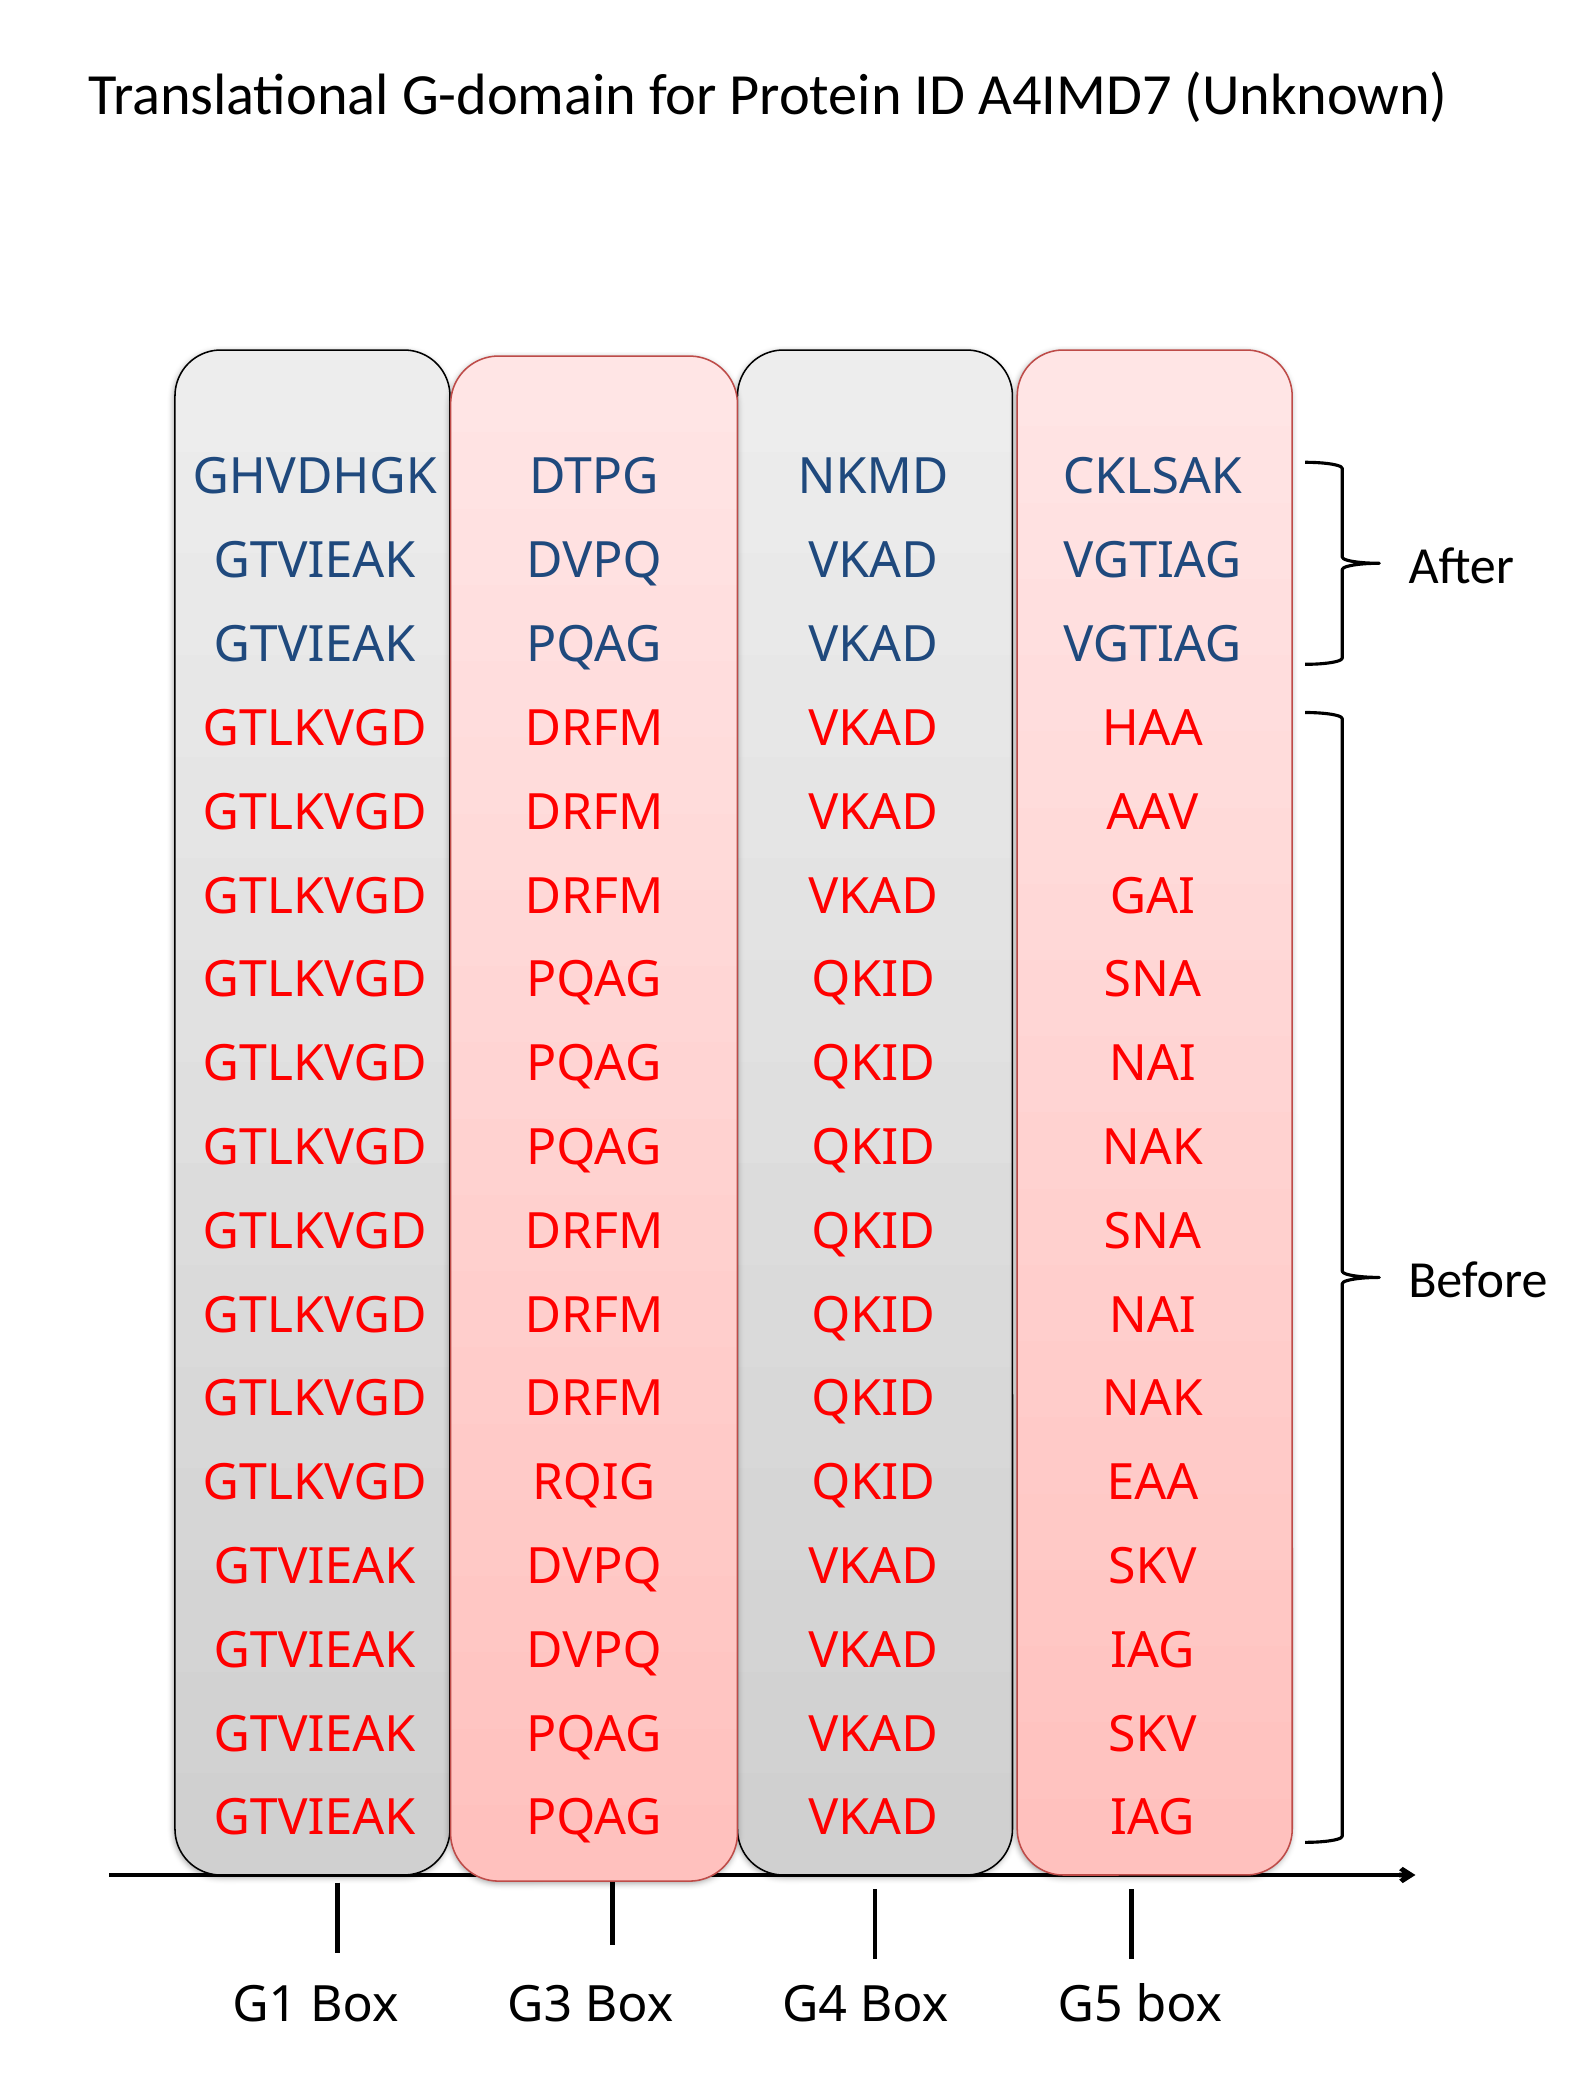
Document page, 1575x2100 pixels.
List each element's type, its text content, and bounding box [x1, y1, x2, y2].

table_cell NAK [1013, 1347, 1292, 1431]
table_cell DRFM [454, 760, 734, 844]
text_box [1305, 461, 1381, 666]
table_cell VKAD [734, 676, 1013, 760]
table_cell QKID [734, 1347, 1013, 1431]
table_cell HAA [1013, 676, 1292, 760]
table_cell DRFM [454, 1263, 734, 1347]
table_cell PQAG [454, 1682, 734, 1766]
table_cell VKAD [734, 1682, 1013, 1766]
table_cell PQAG [454, 928, 734, 1012]
table_cell VKAD [734, 593, 1013, 676]
table_cell GTLKVGD [175, 1012, 454, 1095]
table_cell GTVIEAK [175, 1766, 454, 1850]
table_cell QKID [734, 928, 1013, 1012]
table_cell GTLKVGD [175, 1347, 454, 1431]
table_cell SNA [1013, 1179, 1292, 1263]
text_box Before [1387, 1234, 1569, 1319]
text_box [738, 349, 1013, 425]
table_cell VKAD [734, 509, 1013, 593]
table_cell QKID [734, 1095, 1013, 1179]
table_cell QKID [734, 1012, 1013, 1095]
text_box [1016, 349, 1294, 1839]
table_cell VGTIAG [1013, 593, 1292, 676]
table_cell QKID [734, 1179, 1013, 1263]
text_box After [1387, 520, 1536, 605]
table_cell GTLKVGD [175, 844, 454, 928]
table_cell VKAD [734, 1598, 1013, 1682]
table_cell QKID [734, 1263, 1013, 1347]
table_cell DVPQ [454, 1514, 734, 1598]
table_cell PQAG [454, 1095, 734, 1179]
table_cell IAG [1013, 1598, 1292, 1682]
text_box Translational G-domain for Protein ID A4IMD7 (Unknown) [0, 46, 1537, 137]
text_box [741, 1850, 1009, 1874]
table_cell GTLKVGD [175, 1263, 454, 1347]
table_cell PQAG [454, 593, 734, 676]
table_cell NAK [1013, 1095, 1292, 1179]
table_cell SNA [1013, 928, 1292, 1012]
table_cell NAI [1013, 1263, 1292, 1347]
table_header G3 Box [453, 1941, 728, 2062]
table_cell GTVIEAK [175, 1598, 454, 1682]
table_header DTPG [454, 425, 734, 509]
table_cell GTVIEAK [175, 509, 454, 593]
table_cell VKAD [734, 1766, 1013, 1850]
text_box [179, 1850, 446, 1874]
table_cell DRFM [454, 1179, 734, 1263]
table_cell GTLKVGD [175, 928, 454, 1012]
table_cell GTLKVGD [175, 1095, 454, 1179]
table_header NKMD [734, 425, 1013, 509]
table_cell SKV [1013, 1682, 1292, 1766]
table_header G4 Box [728, 1941, 1003, 2062]
text_box [452, 1850, 736, 1874]
table_cell DRFM [454, 844, 734, 928]
table_cell DVPQ [454, 1598, 734, 1682]
table_cell GTLKVGD [175, 1179, 454, 1263]
table_cell NAI [1013, 1012, 1292, 1095]
table_cell GTLKVGD [175, 676, 454, 760]
table_cell GTVIEAK [175, 1682, 454, 1766]
table_cell VKAD [734, 760, 1013, 844]
text_box [174, 349, 450, 1838]
table_cell DRFM [454, 676, 734, 760]
table_cell SKV [1013, 1514, 1292, 1598]
table_cell GTLKVGD [175, 1431, 454, 1514]
table_header G5 box [1003, 1941, 1277, 2062]
table_cell RQIG [454, 1431, 734, 1514]
table_cell DRFM [454, 1347, 734, 1431]
table_cell PQAG [454, 1012, 734, 1095]
table_cell GTLKVGD [175, 760, 454, 844]
table_header GHVDHGK [175, 425, 454, 509]
table_cell QKID [734, 1431, 1013, 1514]
table_cell IAG [1013, 1766, 1292, 1850]
table_cell VKAD [734, 844, 1013, 928]
table_cell DVPQ [454, 509, 734, 593]
table_cell EAA [1013, 1431, 1292, 1514]
text_box [1305, 711, 1381, 1844]
table_cell GTVIEAK [175, 593, 454, 676]
text_box [449, 355, 739, 425]
table_header CKLSAK [1013, 425, 1292, 509]
table_cell AAV [1013, 760, 1292, 844]
table_header G1 Box [178, 1941, 453, 2062]
table_cell PQAG [454, 1766, 734, 1850]
table_cell VGTIAG [1013, 509, 1292, 593]
text_box [1021, 1850, 1289, 1874]
table_cell GTVIEAK [175, 1514, 454, 1598]
table_cell GAI [1013, 844, 1292, 928]
table_cell VKAD [734, 1514, 1013, 1598]
